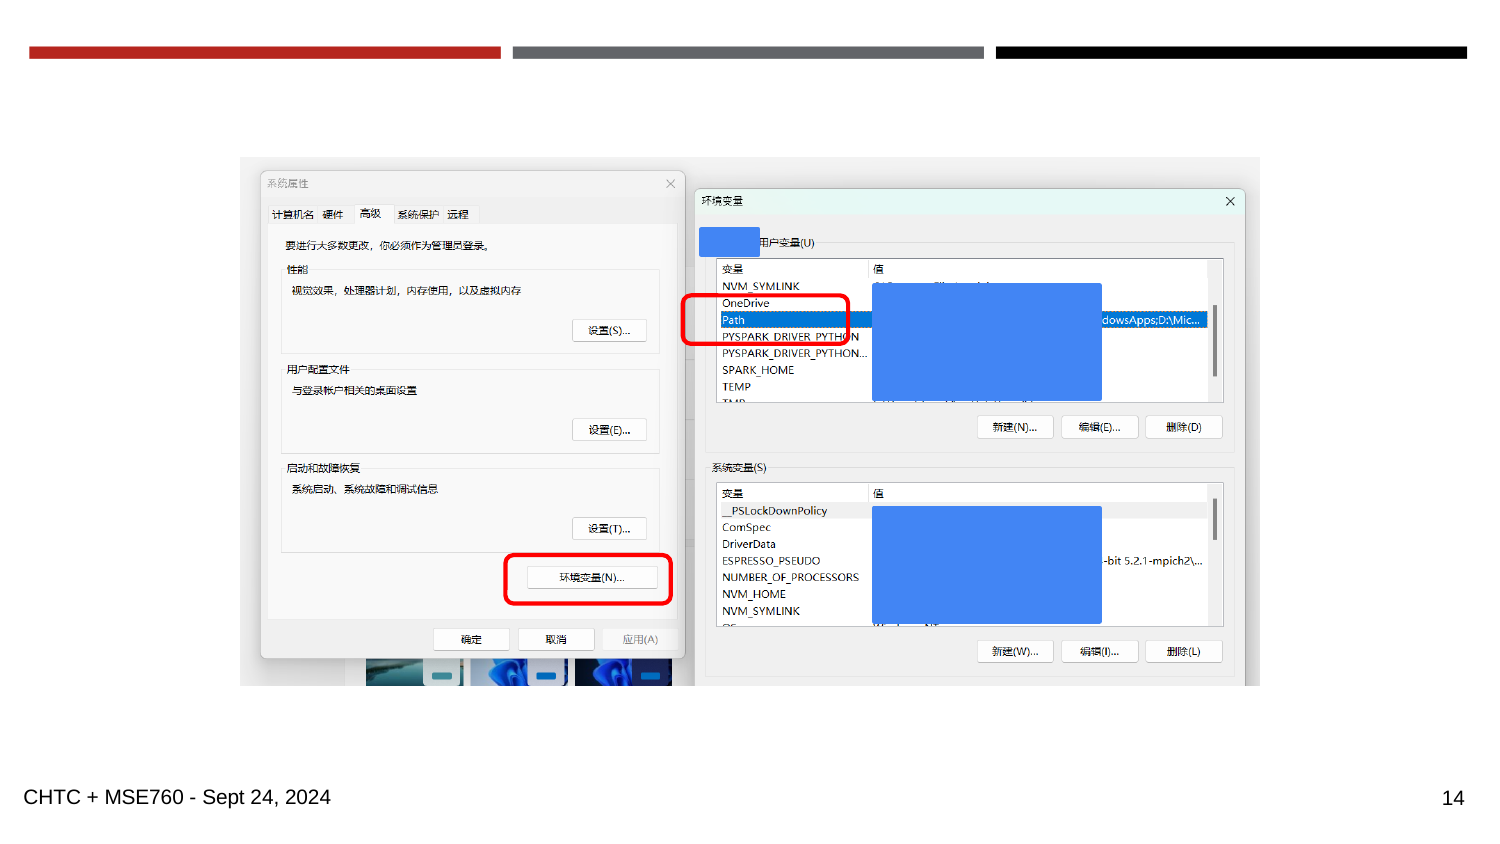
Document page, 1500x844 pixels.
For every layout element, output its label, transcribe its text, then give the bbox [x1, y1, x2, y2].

slide_number 14 [1389, 764, 1480, 830]
picture [240, 157, 1260, 687]
picture [24, 41, 1475, 67]
